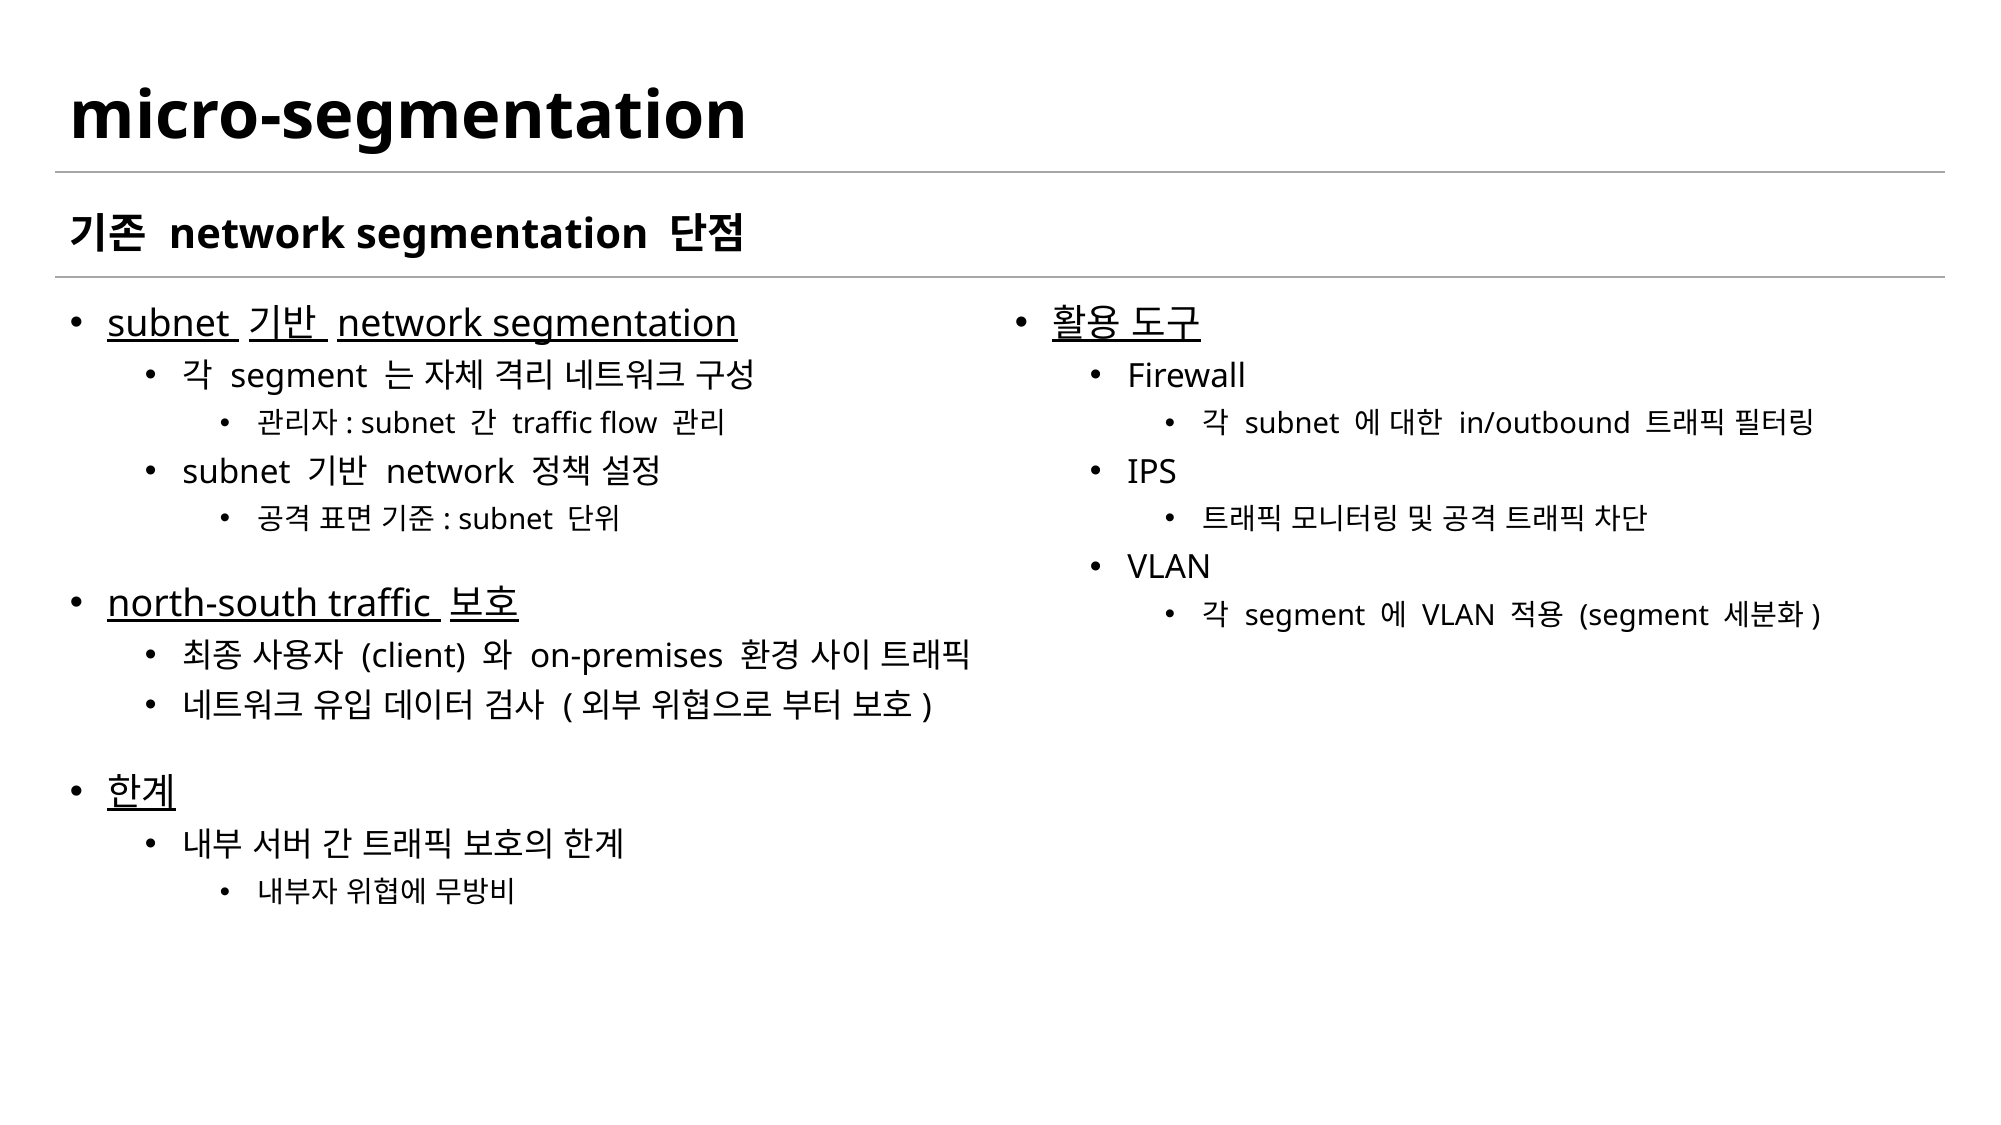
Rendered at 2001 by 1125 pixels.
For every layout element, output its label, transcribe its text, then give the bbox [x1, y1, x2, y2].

list 활용 도구 Firewall 각 subnet 에 대한 in/outbound 트래픽 필터링 IPS 트래픽 모니터링 및 공격 트래픽 차단 VLAN 각 segment 에 VLAN 적용 (segment 세분화) [999, 291, 1945, 1101]
list subnet 기반 network segmentation 각 segment 는 자체 격리 네트워크 구성 관리자: subnet 간 traffic flow 관리 subnet 기반 network 정책 설정 공격 표면 기준: subnet 단위 north-south traffic 보호 최종 사용자 (client) 와 on-premises 환경 사이 트래픽 네트워크 유입 데이터 검사 (외부 위협으로 부터 보호) 한계 내부 서버 간 트래픽 보호의 한계 내부자 위협에 무방비 [55, 291, 999, 1101]
title micro-segmentation [55, 52, 1945, 171]
list 기존 network segmentation 단점 [55, 187, 1945, 276]
